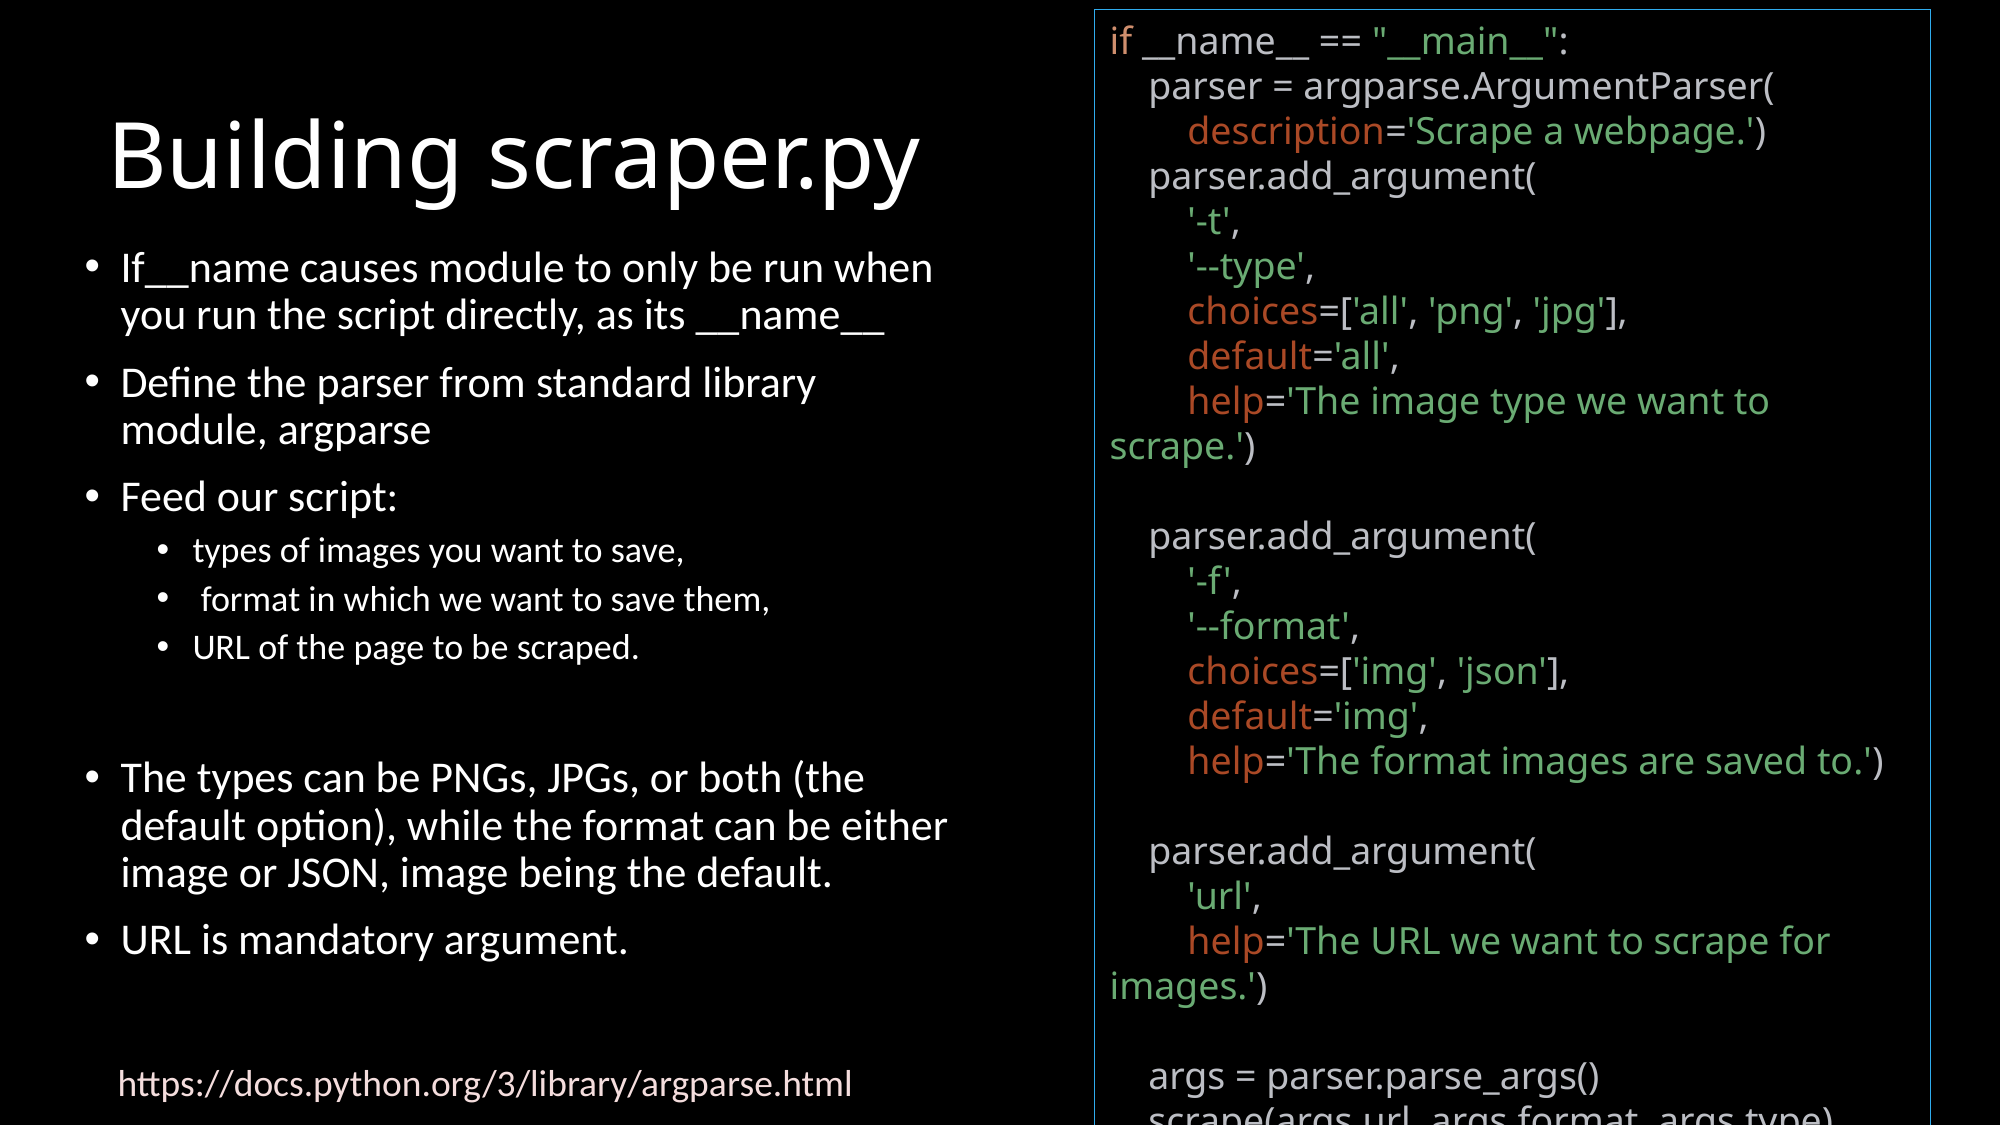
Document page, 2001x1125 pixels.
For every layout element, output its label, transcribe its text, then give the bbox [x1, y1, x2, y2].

text_box https://docs.python.org/3/library/argparse.html [102, 1051, 1103, 1112]
list If__name causes module to only be run when you run the script directly, as its __name__ Define the parser from standard library module, argparse Feed our script: types of images you want to save, format in which we want to save them, URL of the page to be scraped. The types can be PNGs, JPGs, or both (the default option), while the format can be either image or JSON, image being the default. URL is mandatory argument. [69, 237, 975, 1049]
title Building scraper.py [92, 73, 1057, 245]
text_box if __name__ == "__main__": parser = argparse.ArgumentParser( description='Scrape a webpage.') parser.add_argument( '-t', '--type', choices=['all', 'png', 'jpg'], default='all', help='The image type we want to scrape.') parser.add_argument( '-f', '--format', choices=['img', 'json'], default='img', help='The format images are saved to.') parser.add_argument( 'url', help='The URL we want to scrape for images.') args = parser.parse_args() scrape(args.url, args.format, args.type) [1094, 9, 1931, 1125]
